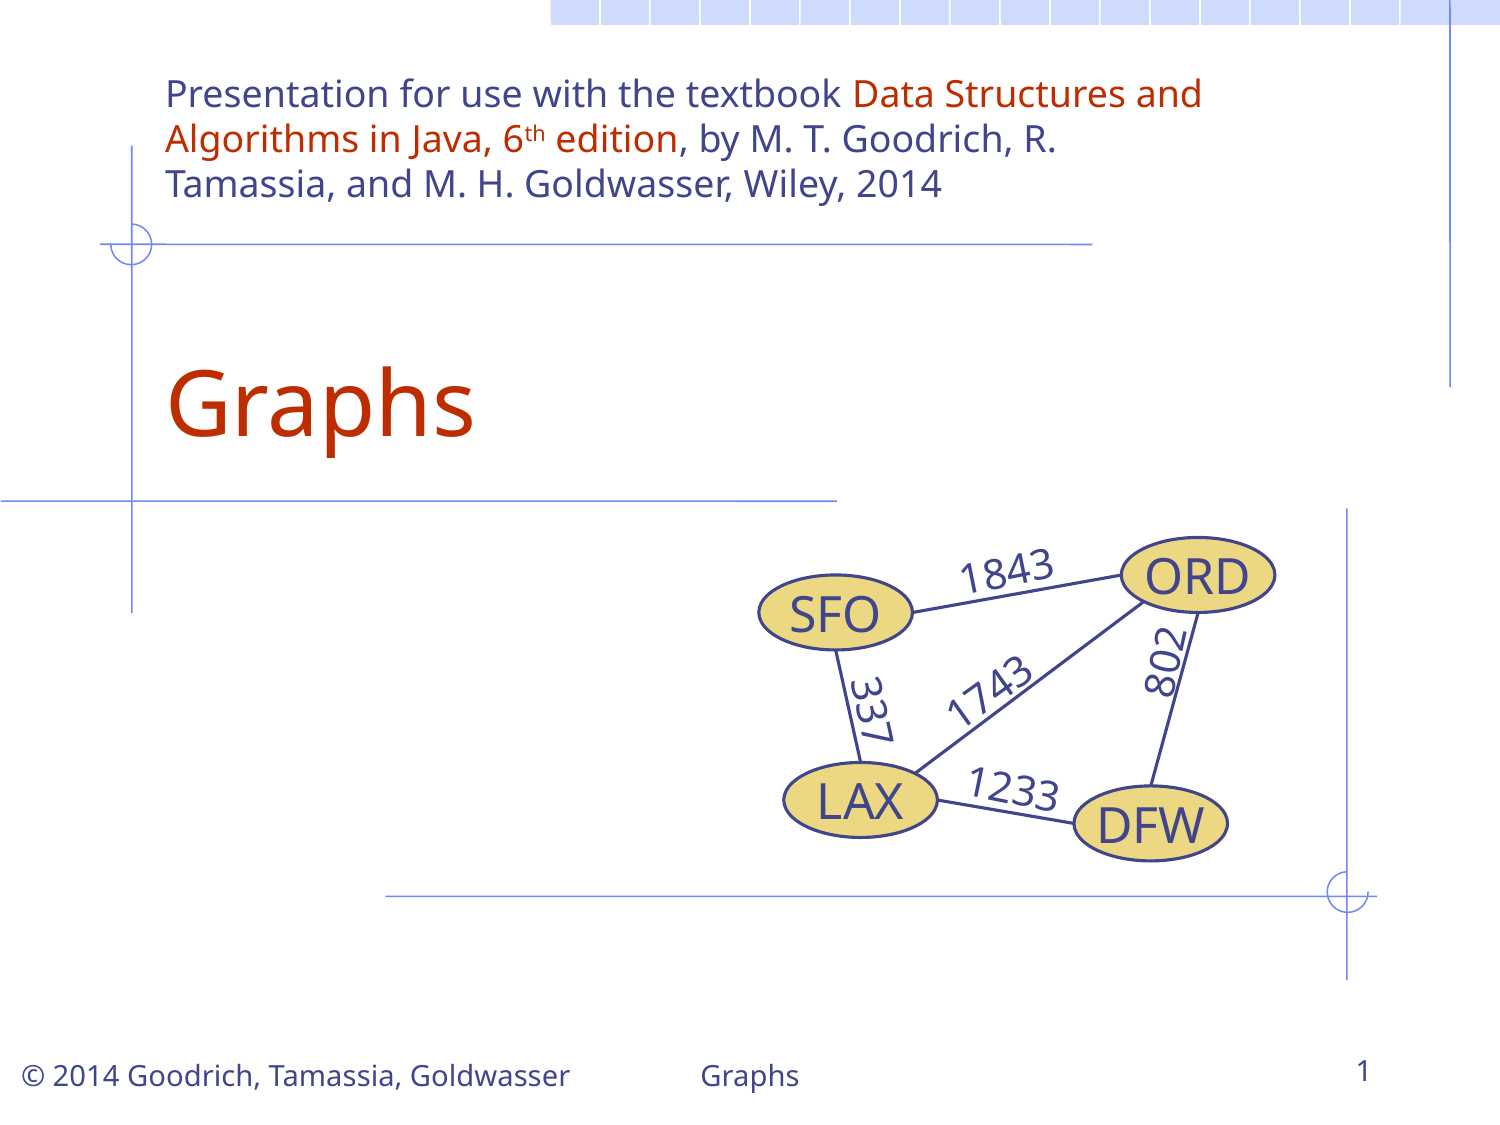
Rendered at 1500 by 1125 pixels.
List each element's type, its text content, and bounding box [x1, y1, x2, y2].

slide_number 1 [1074, 1024, 1388, 1101]
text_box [913, 574, 1120, 602]
text_box ORD [1121, 537, 1275, 613]
text_box 802 [1202, 617, 1207, 633]
text_box LAX [783, 763, 938, 838]
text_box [938, 799, 1073, 824]
text_box 1843 [938, 525, 1072, 573]
text_box DFW [1074, 786, 1228, 861]
text_box SFO [758, 574, 909, 650]
footer Graphs [512, 1024, 988, 1101]
subtitle Presentation for use with the textbook Data Structures and Algorithms in Java, 6th edition, by M. T. Goodrich, R. Tamassia, and M. H. Goldwasser, Wiley, 2014 [150, 62, 1238, 225]
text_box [914, 602, 1144, 773]
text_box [835, 651, 861, 762]
title Graphs [150, 275, 1425, 463]
text_box 1233 [947, 781, 1079, 801]
text_box 337 [863, 655, 909, 767]
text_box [1150, 613, 1199, 785]
text_box 802 [1147, 605, 1175, 612]
